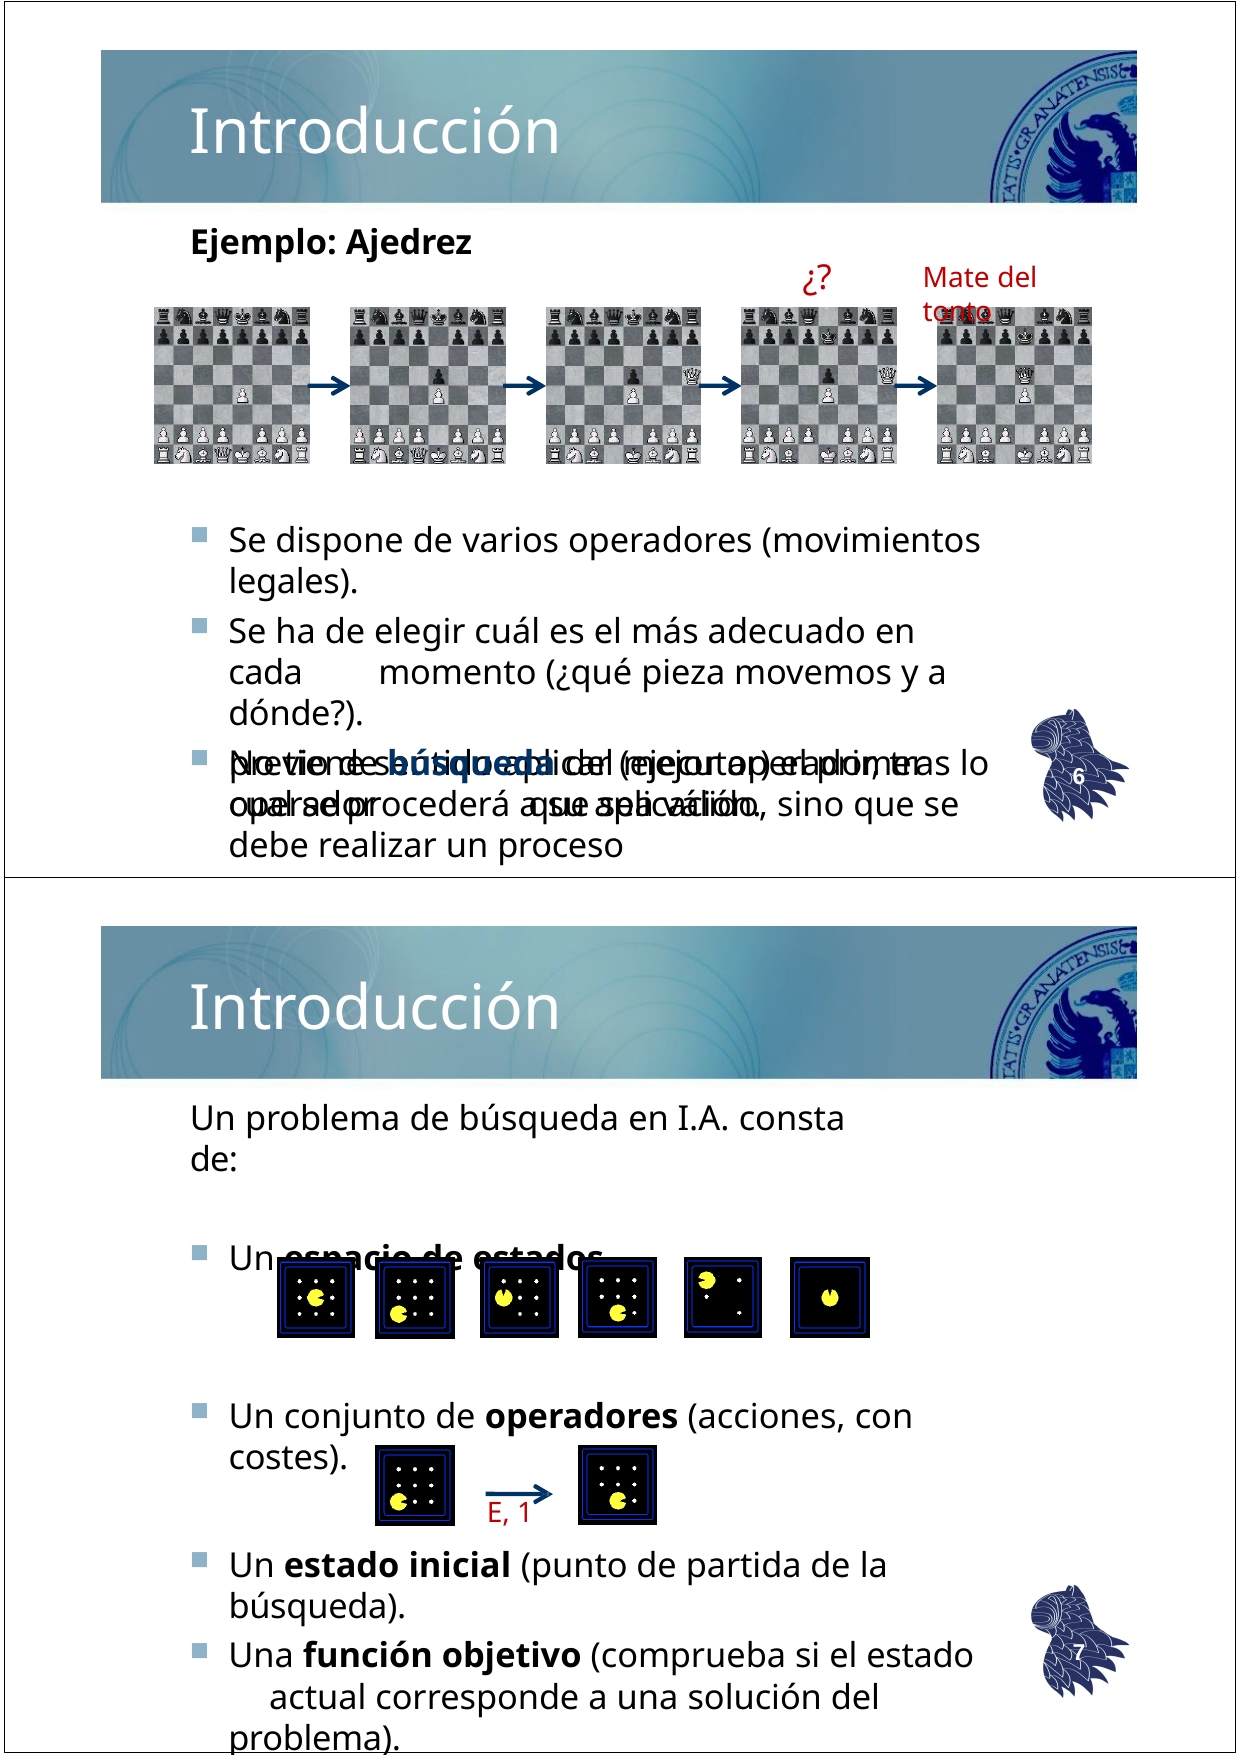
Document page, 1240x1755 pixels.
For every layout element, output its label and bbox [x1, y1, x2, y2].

text_box [101, 1257, 1137, 1704]
text_box [4, 0, 1236, 1090]
text_box [4, 1096, 1236, 1753]
text_box [276, 1314, 871, 1526]
